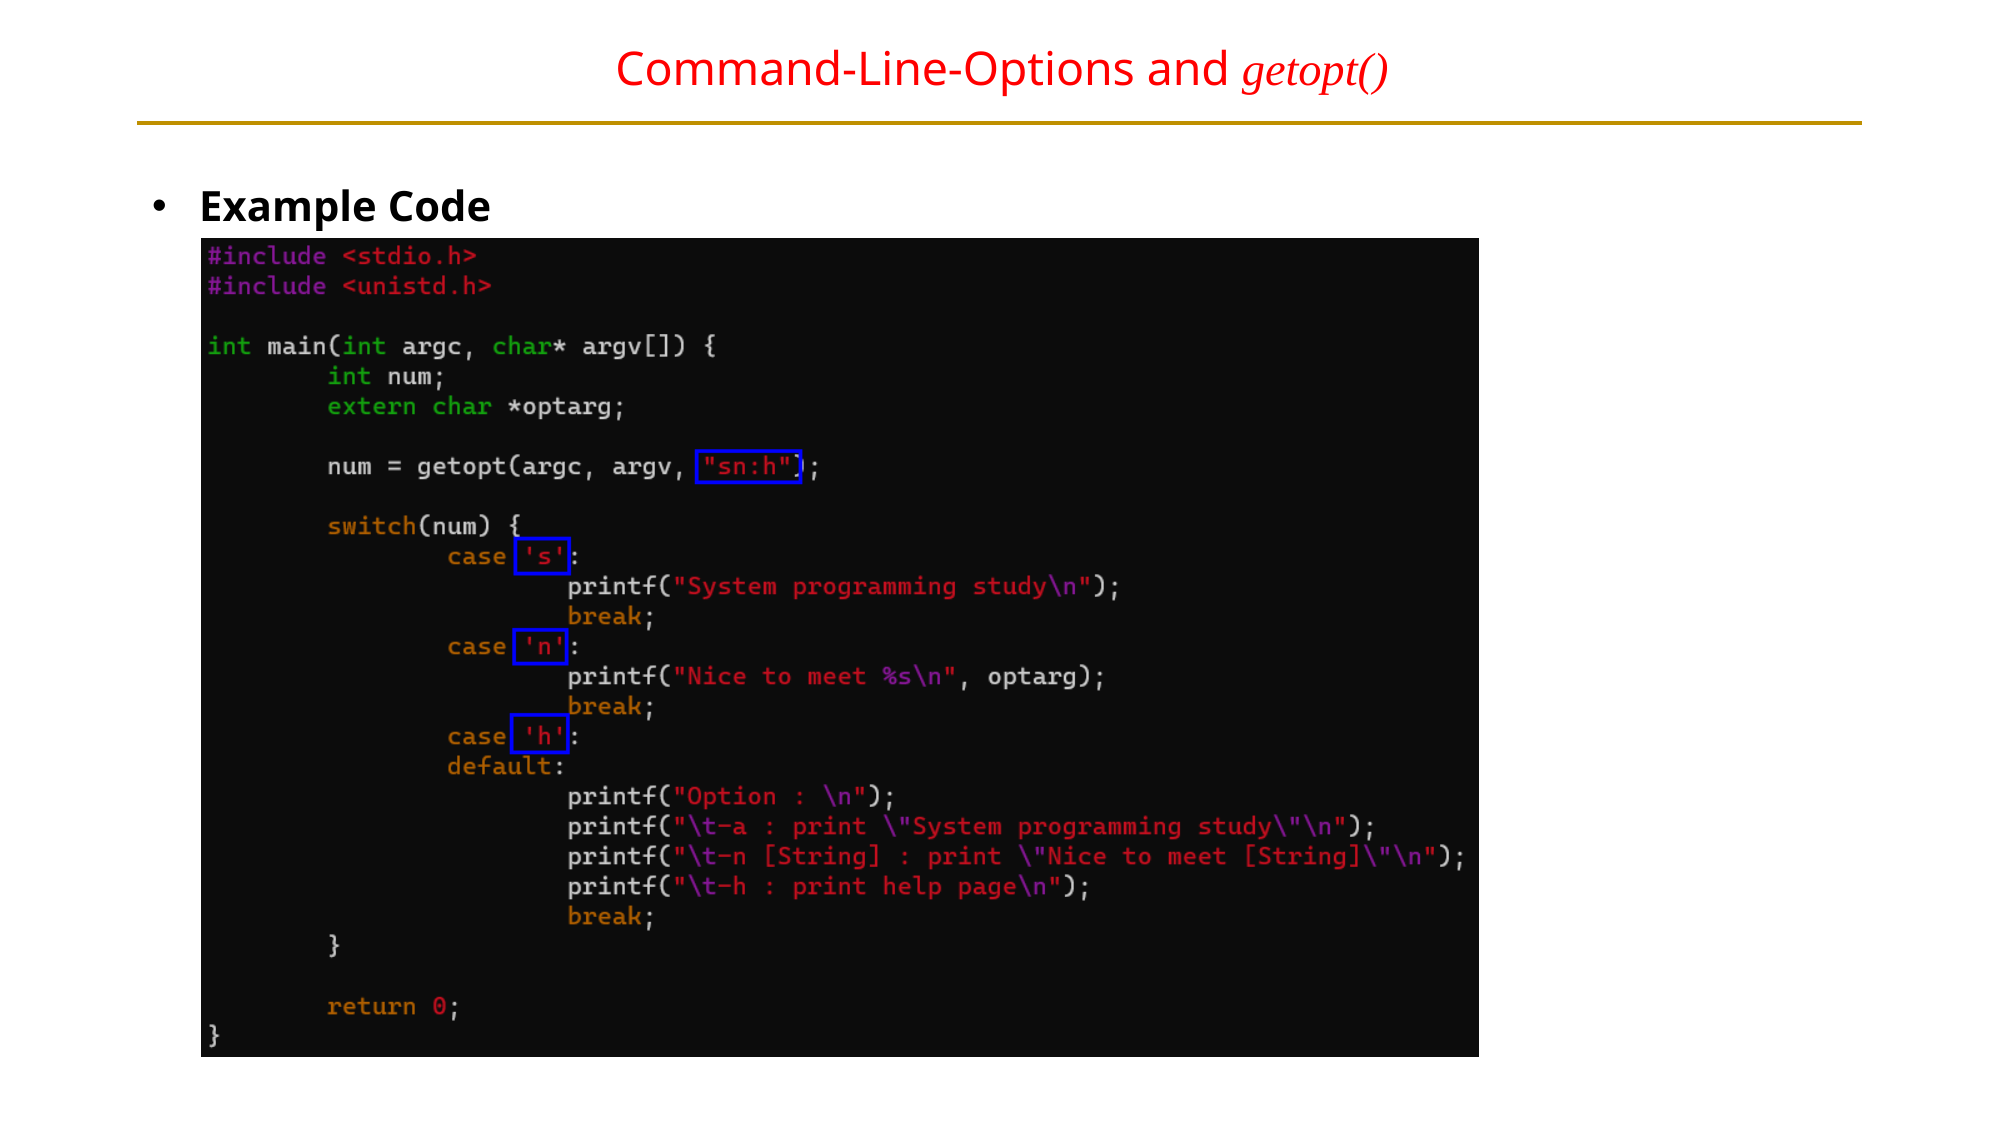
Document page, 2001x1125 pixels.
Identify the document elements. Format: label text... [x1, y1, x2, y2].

picture [200, 238, 1479, 1057]
title Command-Line-Options and getopt() [320, 31, 1684, 103]
text_box Example Code [137, 172, 1863, 238]
